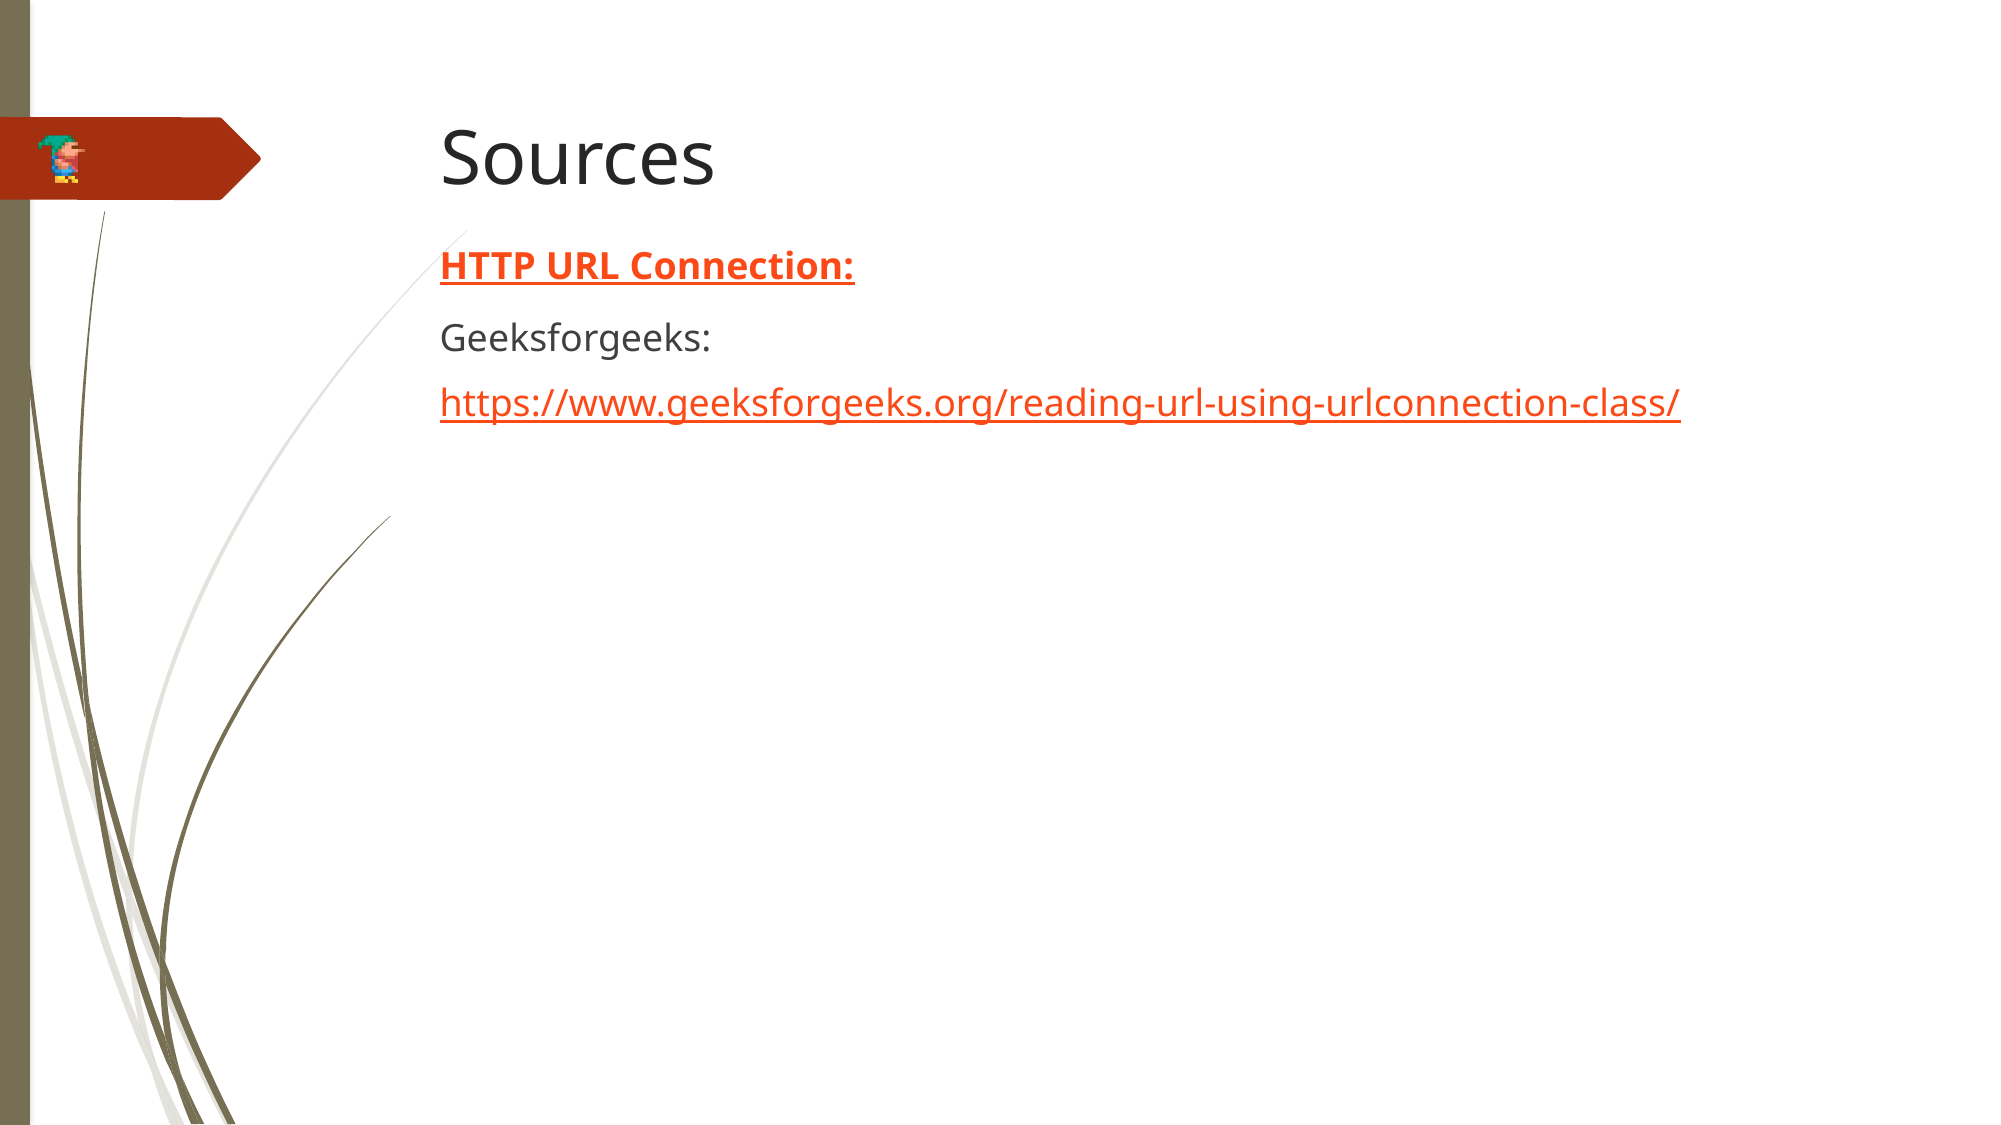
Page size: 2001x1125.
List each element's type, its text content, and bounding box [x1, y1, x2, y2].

picture [34, 132, 88, 186]
text_box HTTP URL Connection: Geeksforgeeks: https://www.geeksforgeeks.org/reading-url-using-urlconnection-class/ [424, 234, 1888, 970]
text_box Sources [425, 102, 1888, 234]
